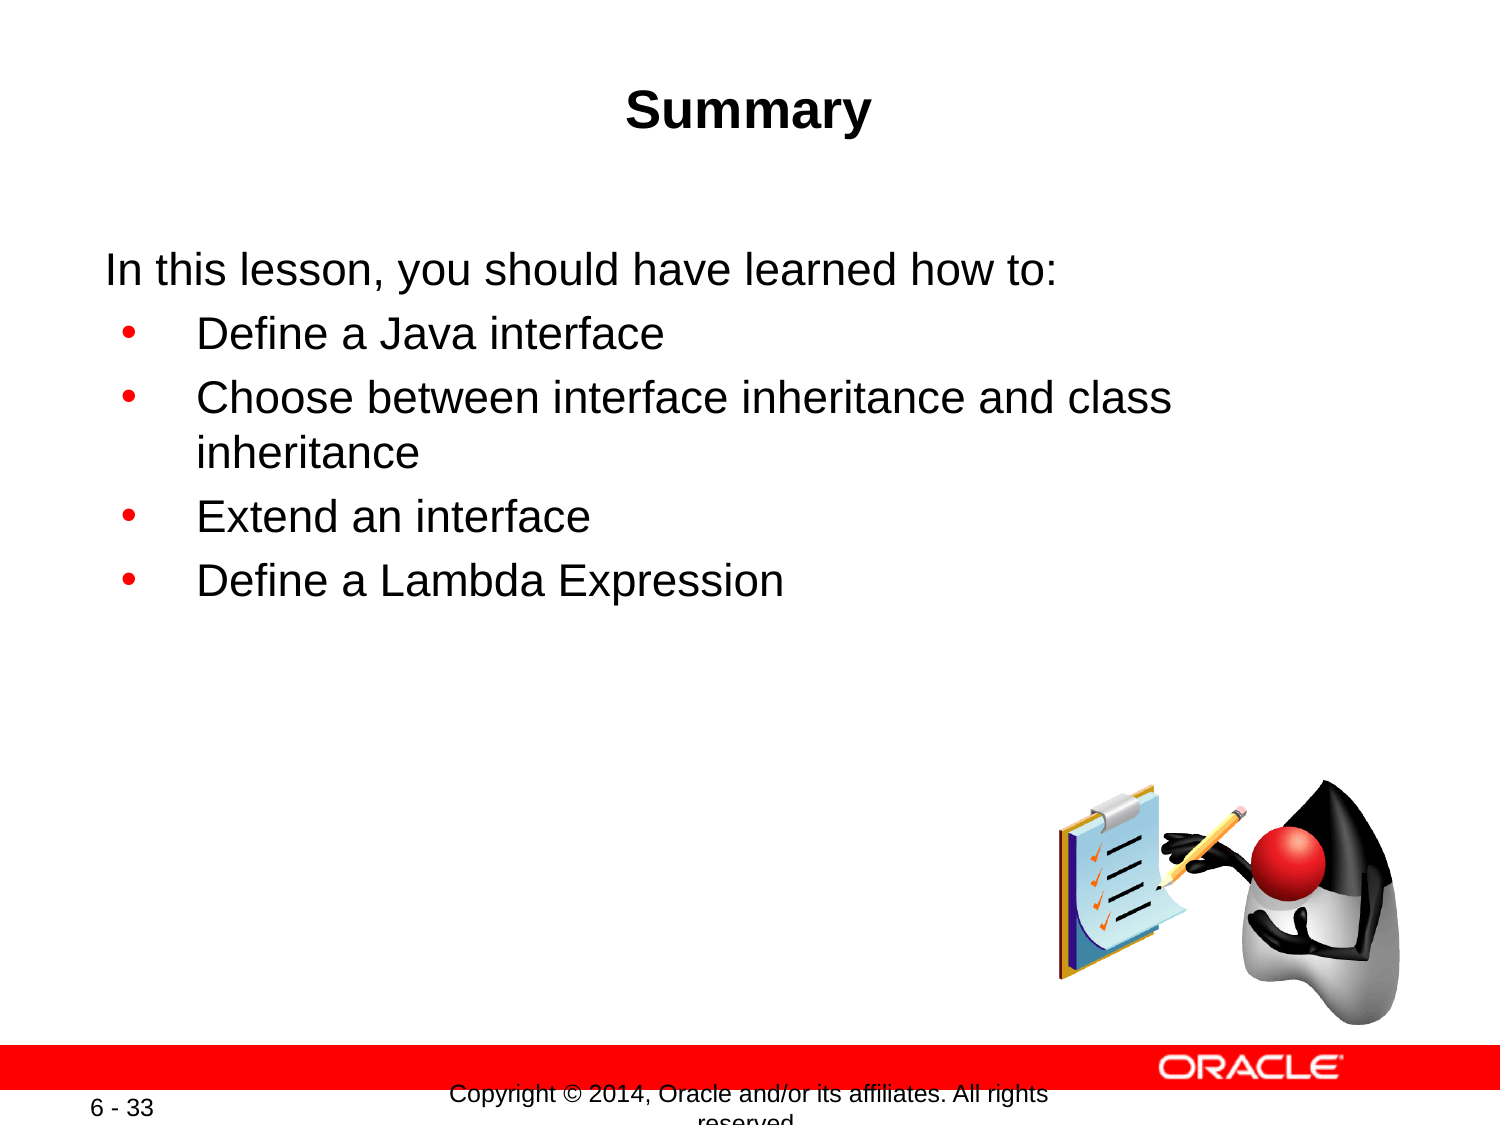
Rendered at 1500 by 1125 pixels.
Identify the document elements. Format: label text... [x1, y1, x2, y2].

title Summary [99, 72, 1399, 216]
picture [0, 1045, 1500, 1090]
picture [1059, 779, 1401, 1026]
list In this lesson, you should have learned how to: Define a Java interface Choose between interface inheritance and class inheritance Extend an interface Define a Lambda Expression [99, 237, 1399, 525]
